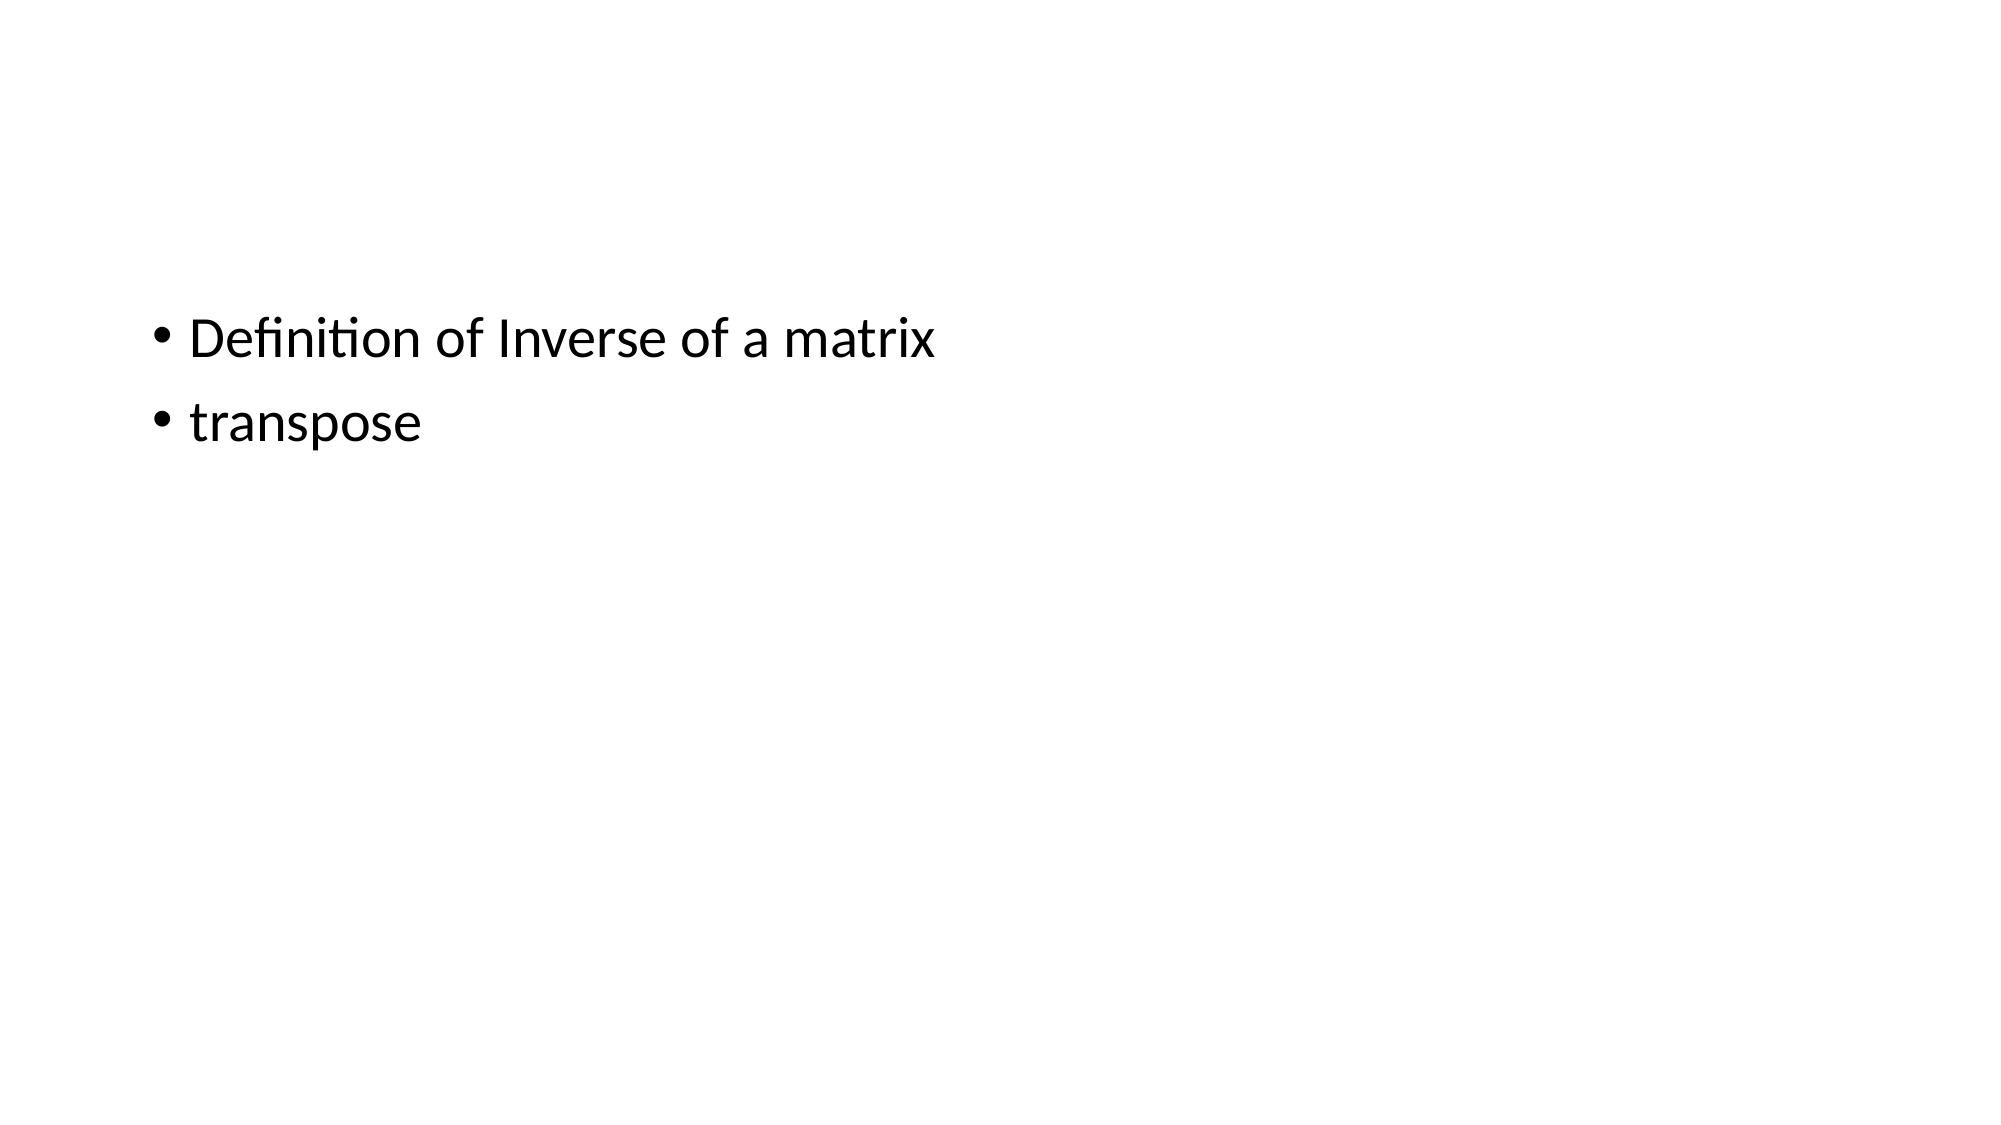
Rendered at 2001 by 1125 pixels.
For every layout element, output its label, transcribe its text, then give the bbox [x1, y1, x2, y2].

list Definition of Inverse of a matrix transpose [137, 299, 1863, 1014]
